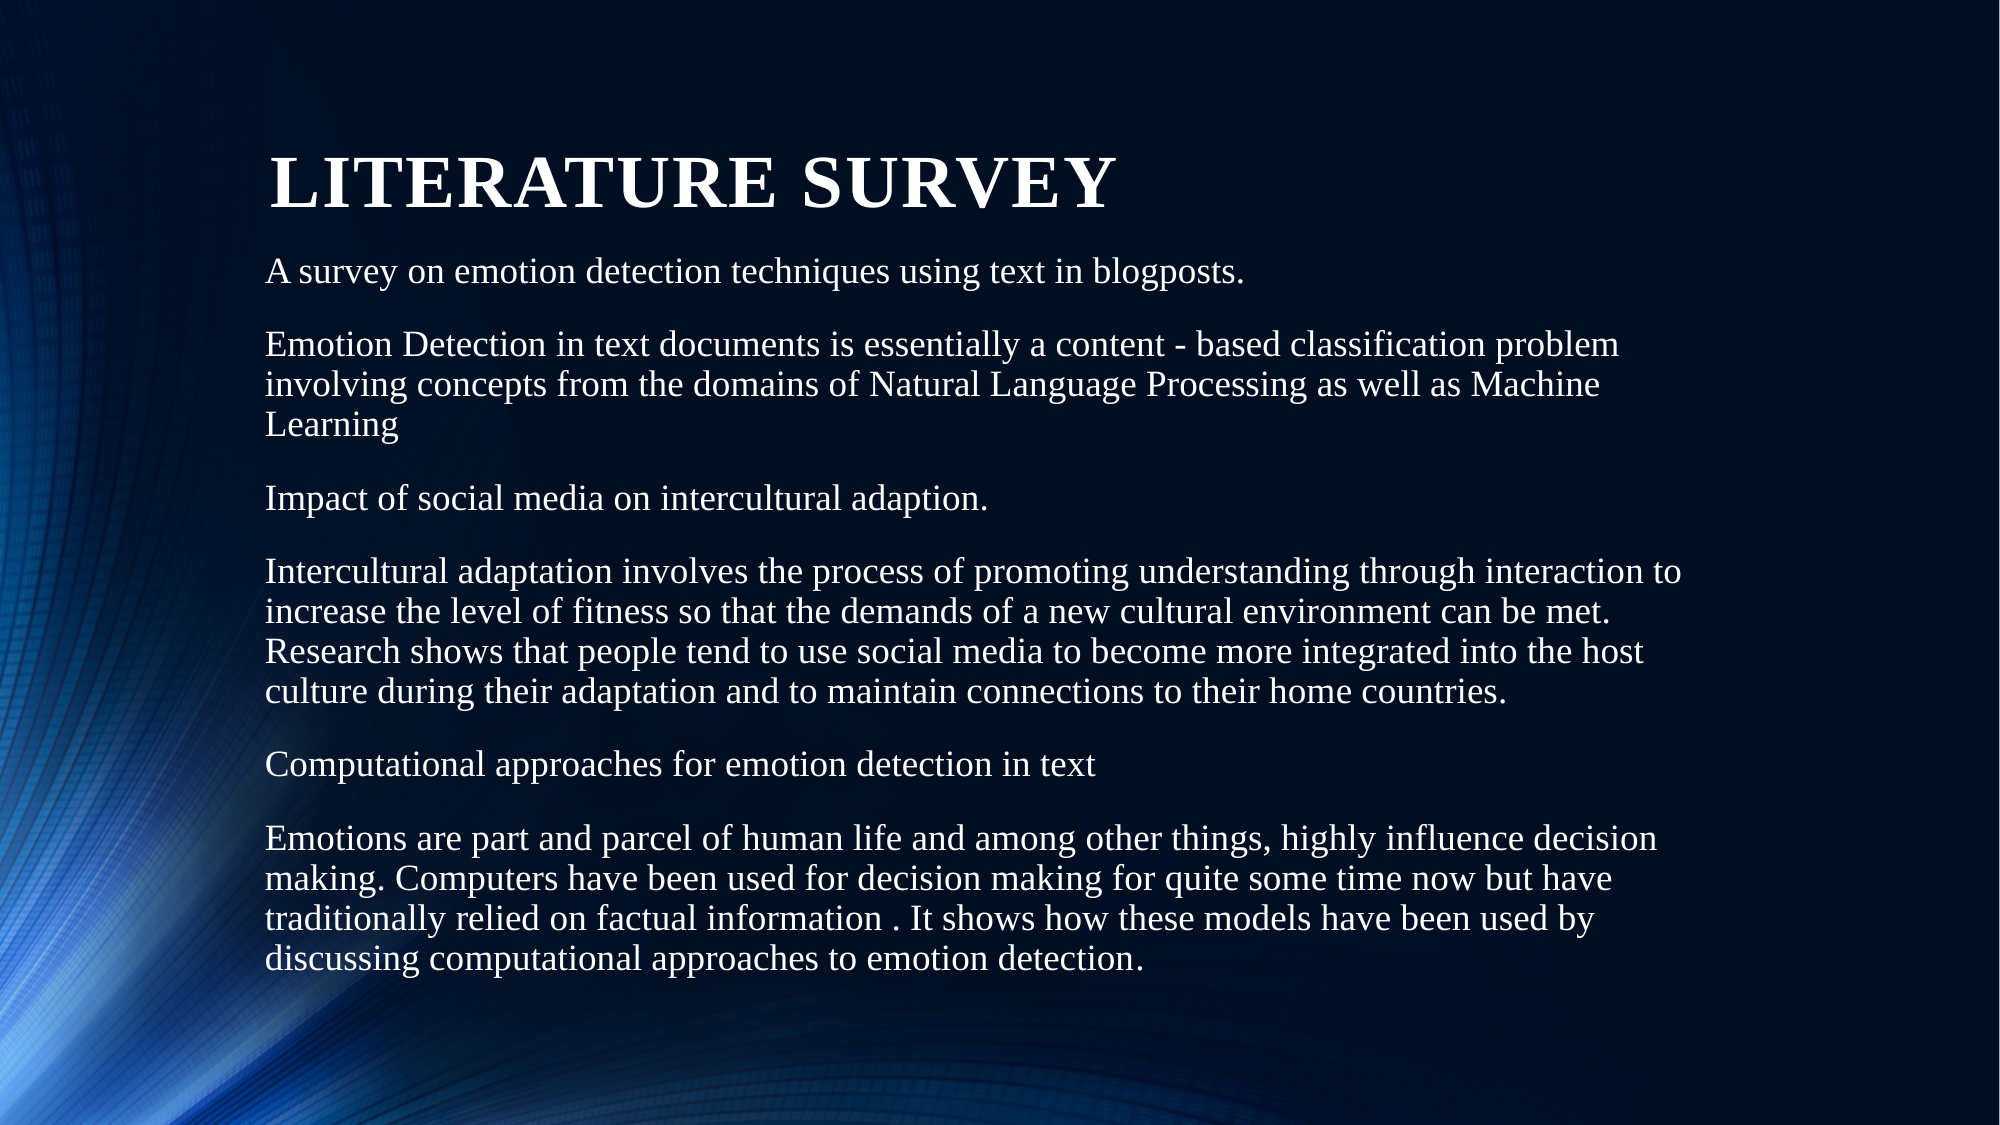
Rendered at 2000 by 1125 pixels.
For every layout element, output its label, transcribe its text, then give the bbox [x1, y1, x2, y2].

picture [0, 0, 2000, 1125]
list A survey on emotion detection techniques using text in blogposts. Emotion Detection in text documents is essentially a content - based classification problem involving concepts from the domains of Natural Language Processing as well as Machine Learning Impact of social media on intercultural adaption. Intercultural adaptation involves the process of promoting understanding through interaction to increase the level of fitness so that the demands of a new cultural environment can be met. Research shows that people tend to use social media to become more integrated into the host culture during their adaptation and to maintain connections to their home countries. Computational approaches for emotion detection in text Emotions are part and parcel of human life and among other things, highly influence decision making. Computers have been used for decision making for quite some time now but have traditionally relied on factual information . It shows how these models have been used by discussing computational approaches to emotion detection. [249, 243, 1749, 988]
title LITERATURE SURVEY [255, 54, 1756, 232]
